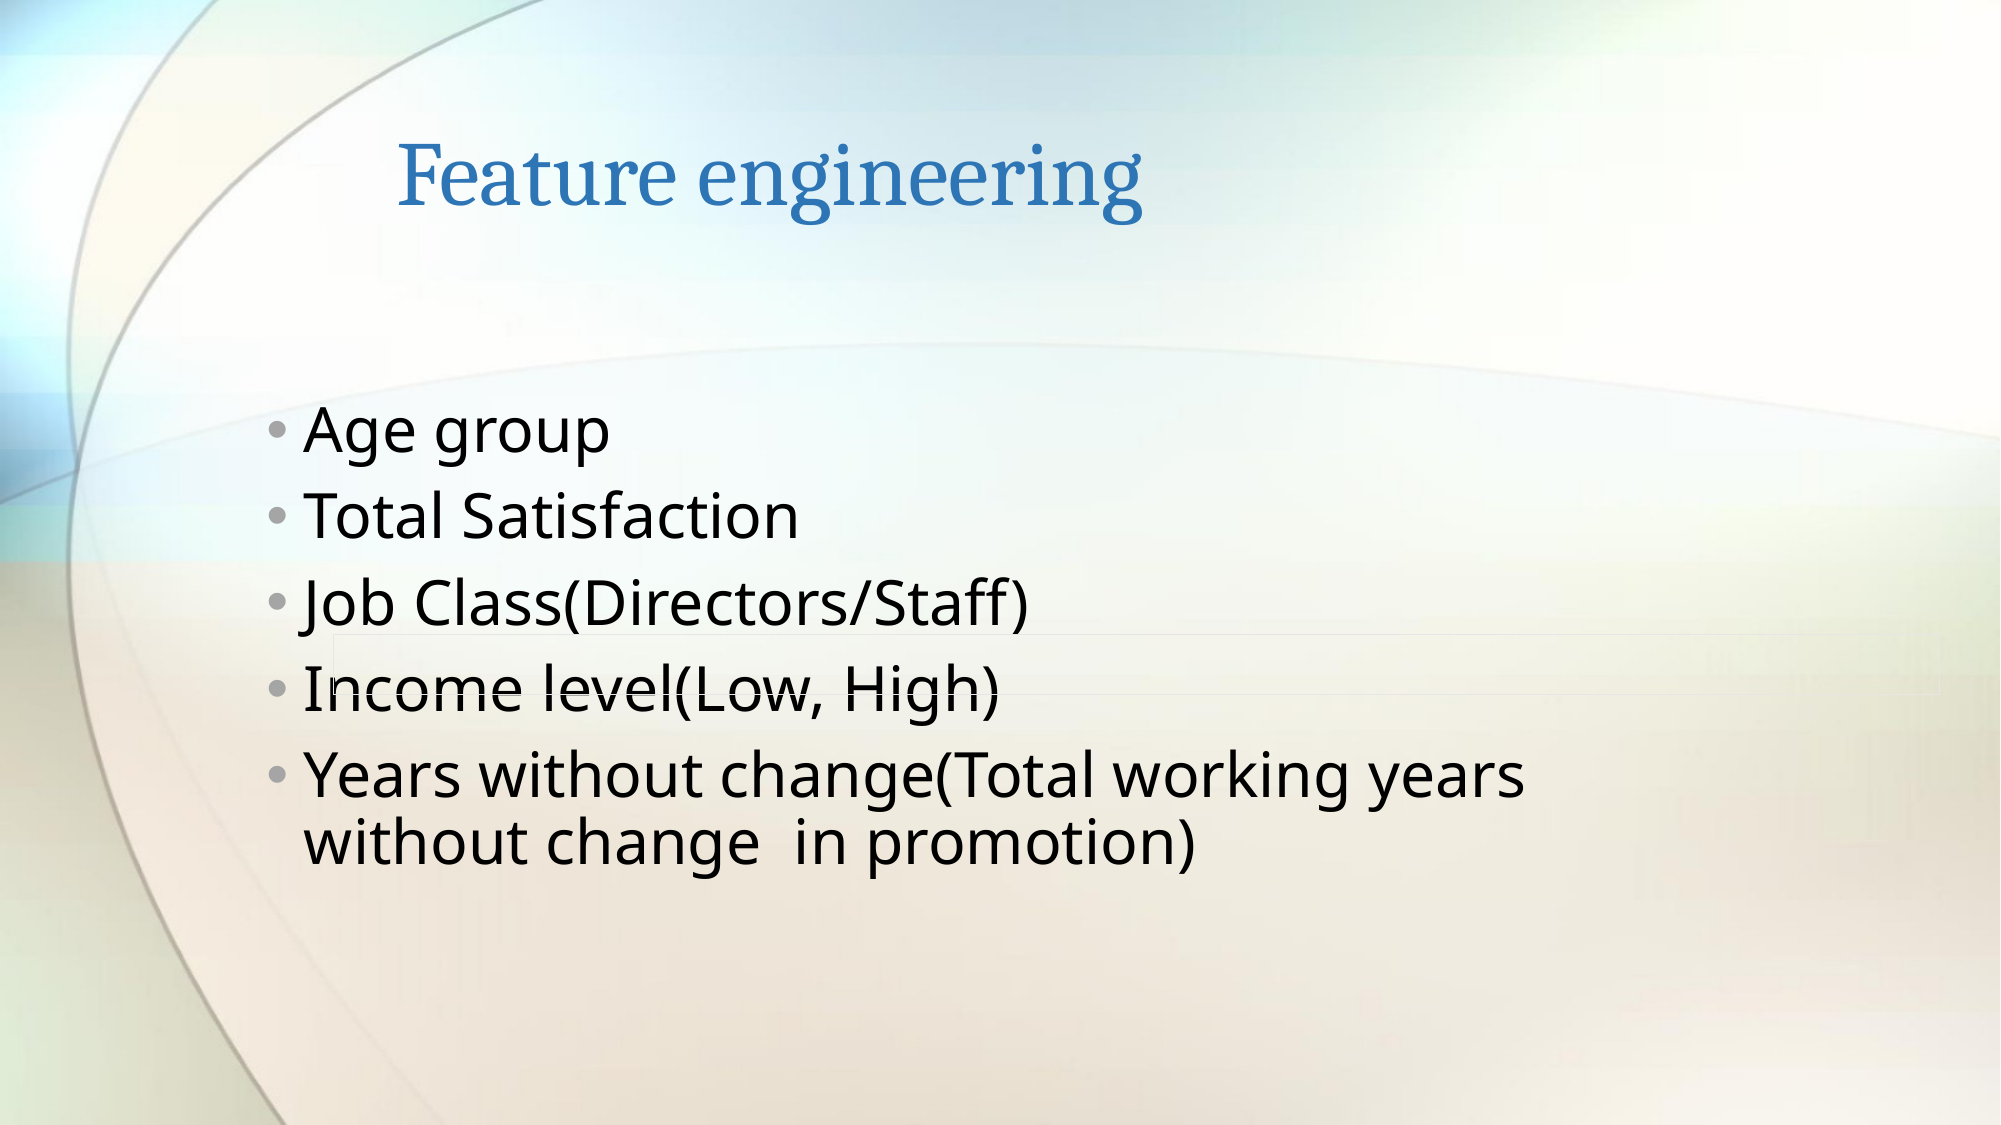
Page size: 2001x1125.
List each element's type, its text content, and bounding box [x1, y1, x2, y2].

title Feature engineering [381, 59, 1863, 278]
text_box [333, 634, 1940, 695]
picture [0, 0, 2001, 1125]
list Age group Total Satisfaction Job Class(Directors/Staff) Income level(Low, High) Years without change(Total working years without change in promotion) [176, 297, 1783, 1012]
